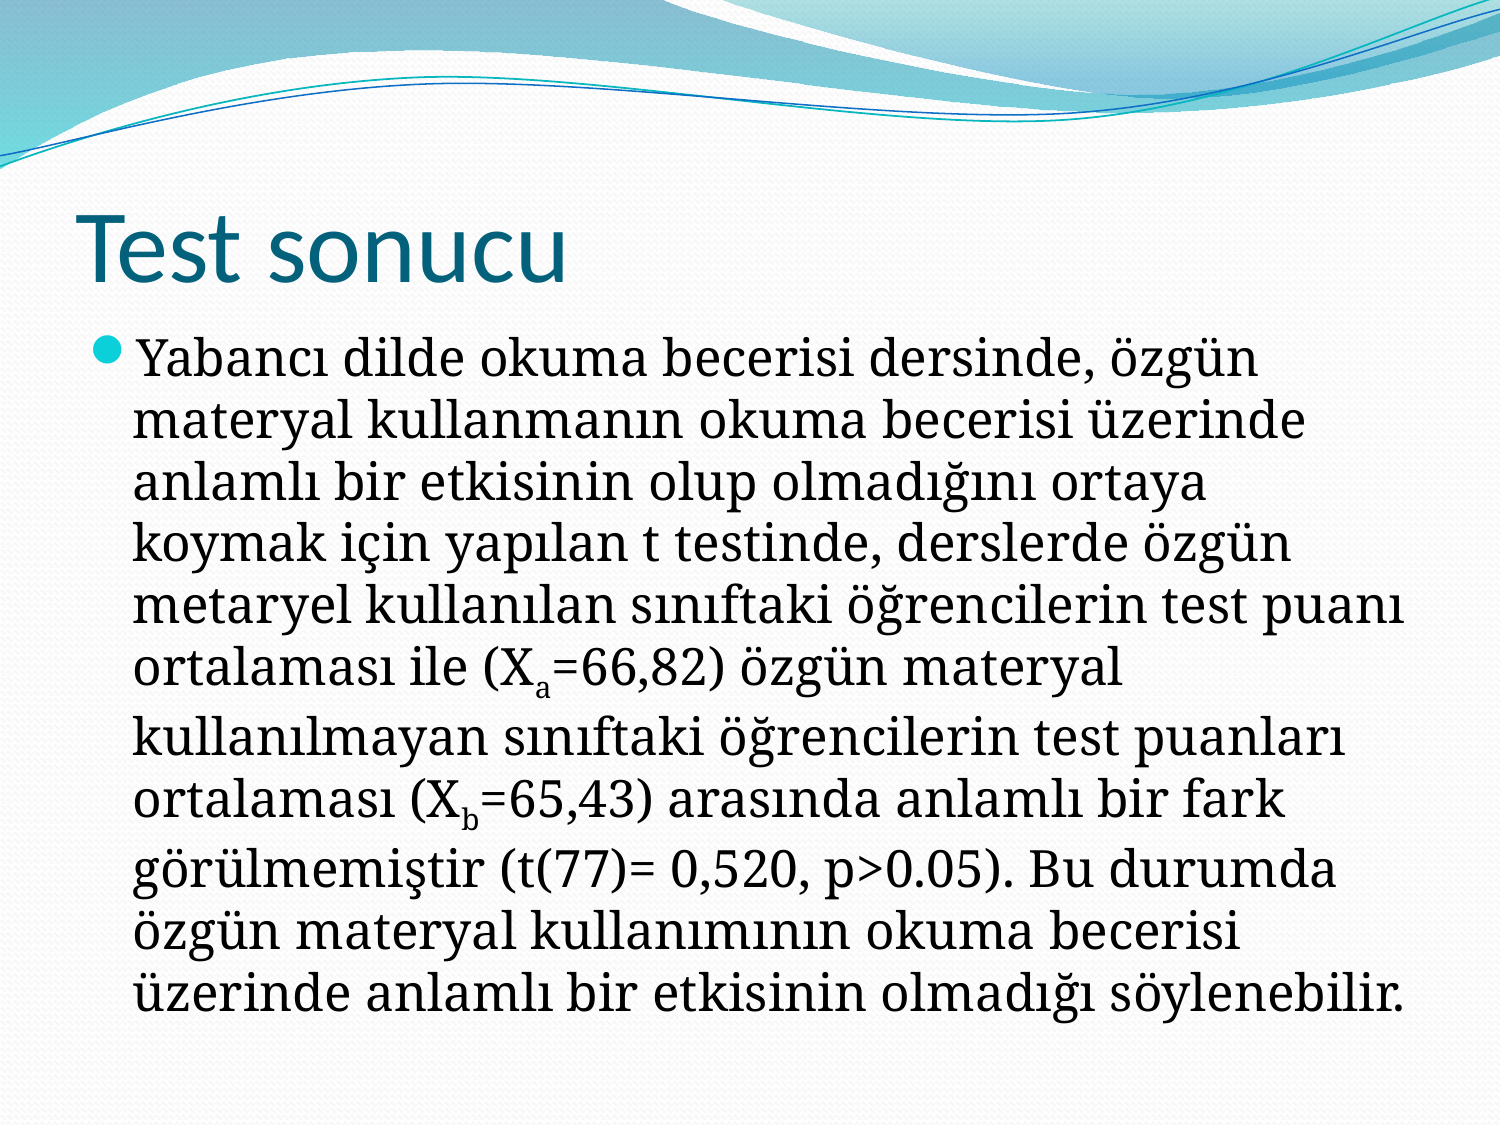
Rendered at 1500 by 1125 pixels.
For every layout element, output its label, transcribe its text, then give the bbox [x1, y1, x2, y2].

title Test sonucu [75, 115, 1425, 303]
list Yabancı dilde okuma becerisi dersinde, özgün materyal kullanmanın okuma becerisi üzerinde anlamlı bir etkisinin olup olmadığını ortaya koymak için yapılan t testinde, derslerde özgün metaryel kullanılan sınıftaki öğrencilerin test puanı ortalaması ile (Xa=66,82) özgün materyal kullanılmayan sınıftaki öğrencilerin test puanları ortalaması (Xb=65,43) arasında anlamlı bir fark görülmemiştir (t(77)= 0,520, p>0.05). Bu durumda özgün materyal kullanımının okuma becerisi üzerinde anlamlı bir etkisinin olmadığı söylenebilir. [75, 317, 1425, 1038]
